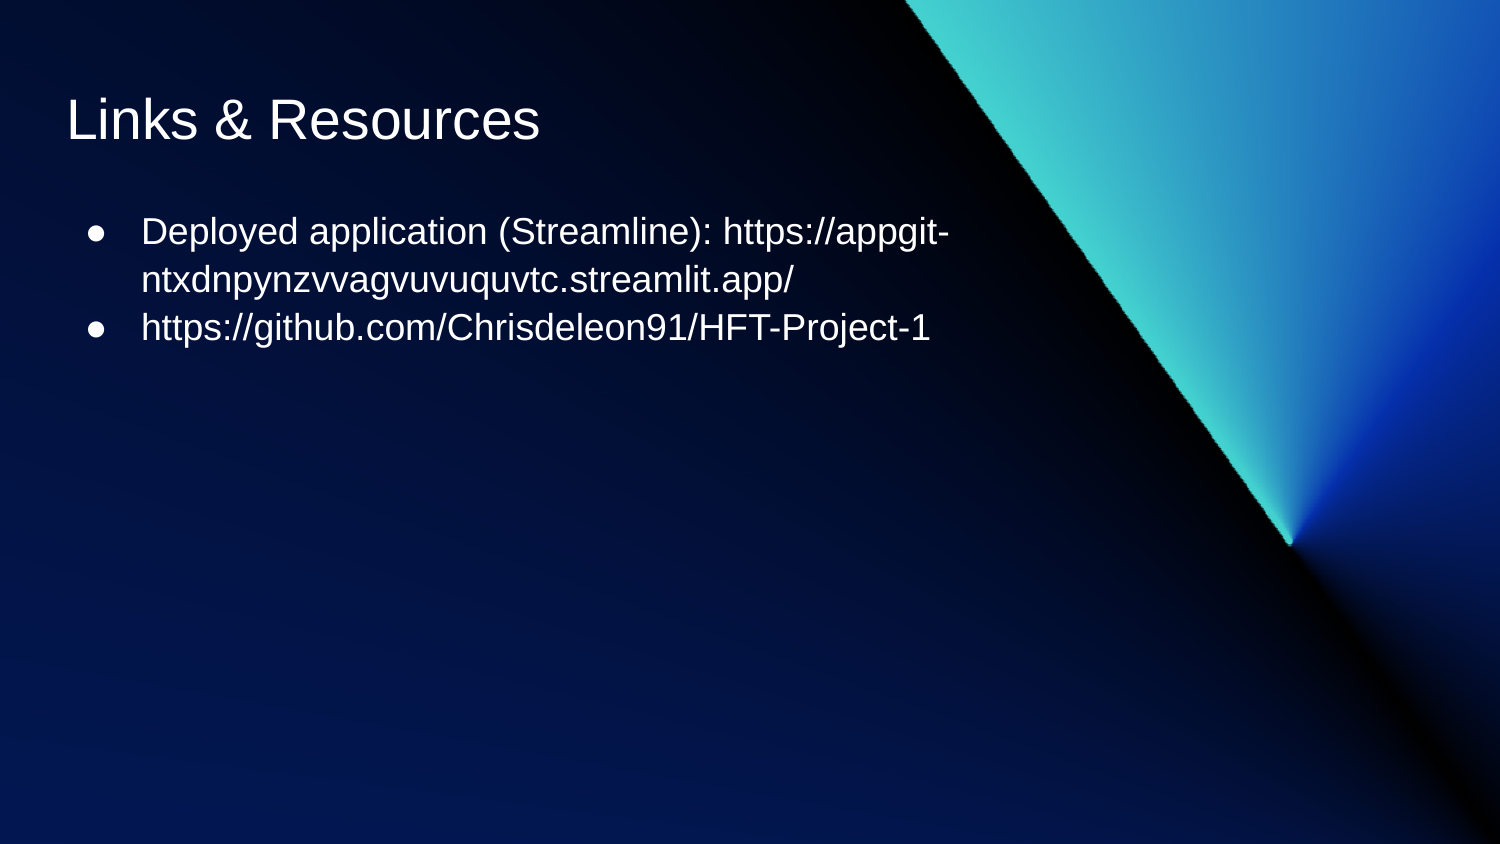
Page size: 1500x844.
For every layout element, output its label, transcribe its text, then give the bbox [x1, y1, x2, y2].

title Links & Resources [51, 72, 1449, 167]
picture [0, 0, 1500, 844]
list Deployed application (Streamline): https://appgit-ntxdnpynzvvagvuvuquvtc.streamlit.app/ https://github.com/Chrisdeleon91/HFT-Project-1 [51, 189, 1449, 750]
